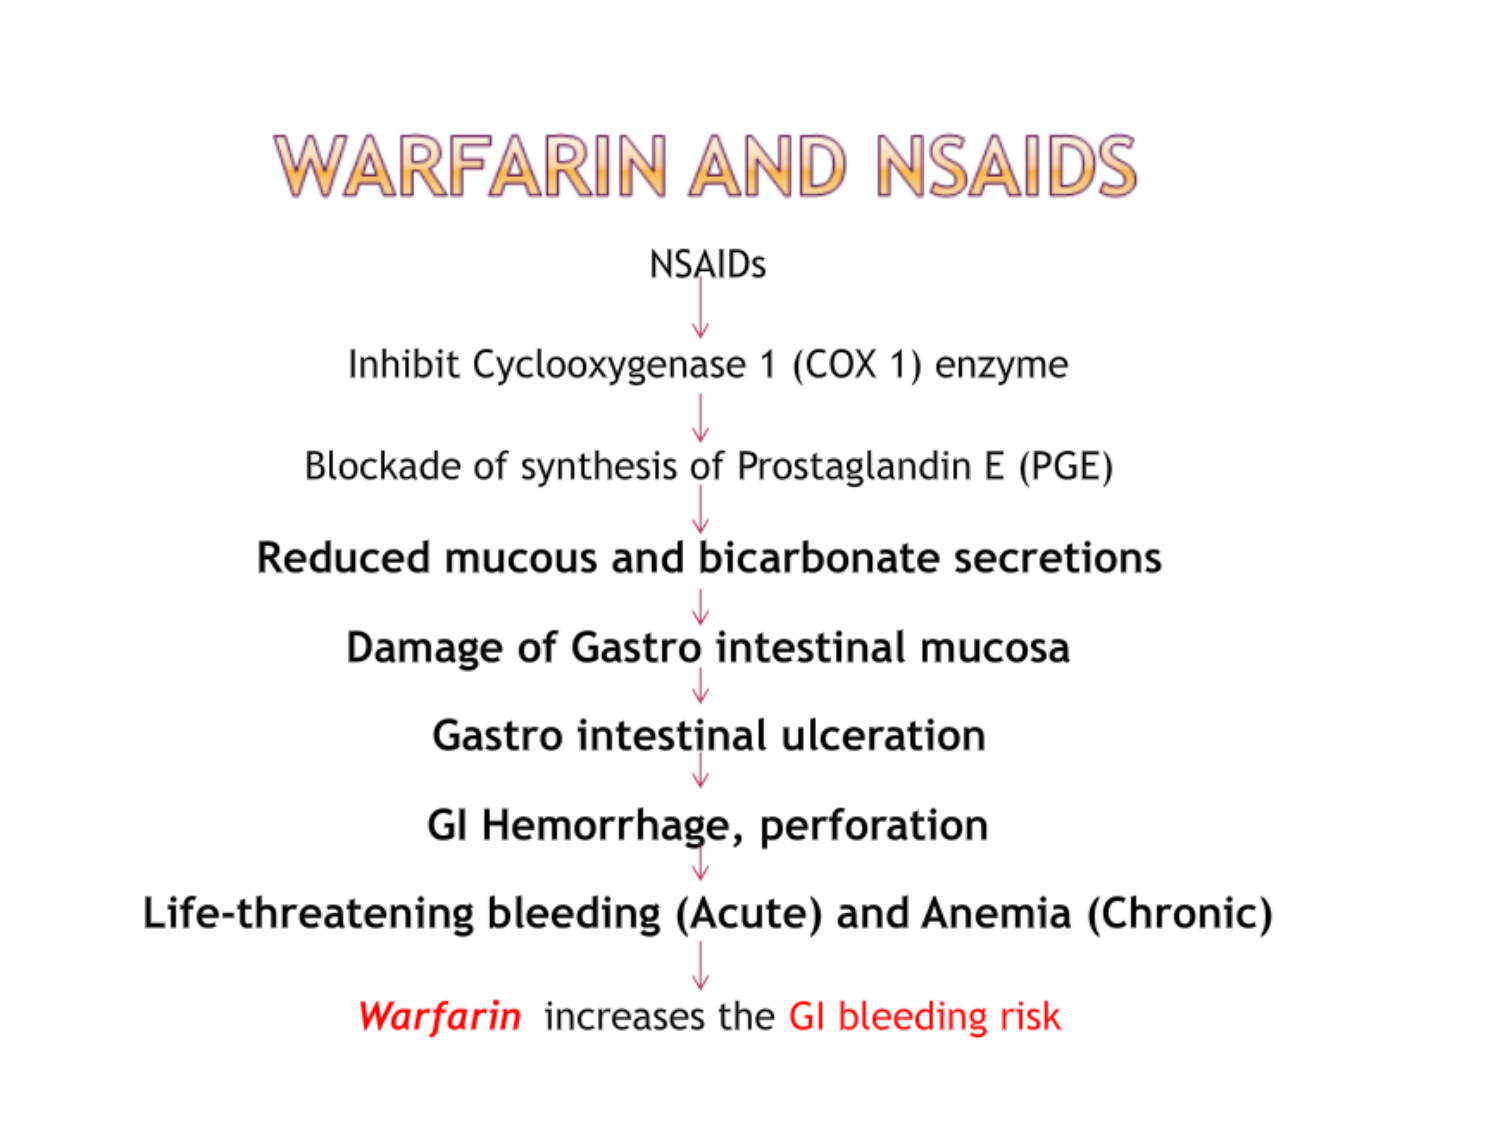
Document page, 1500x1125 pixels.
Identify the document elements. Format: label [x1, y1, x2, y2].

list [135, 42, 1329, 1084]
